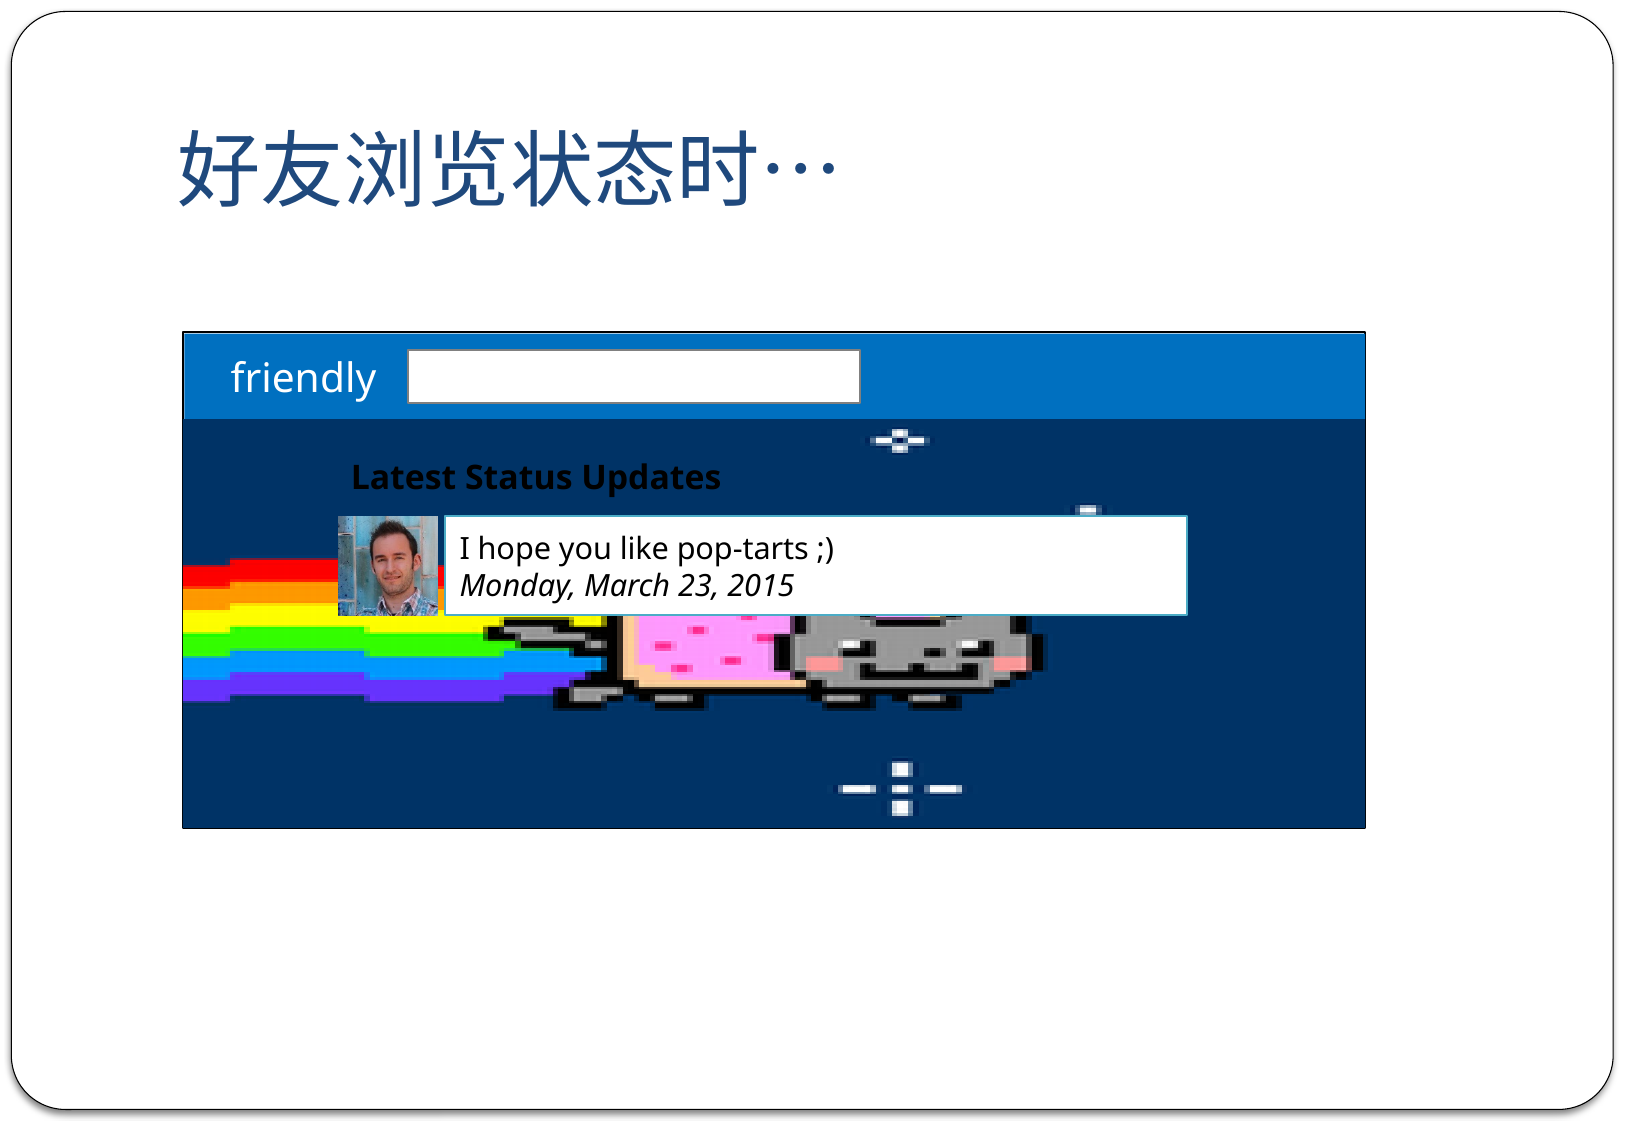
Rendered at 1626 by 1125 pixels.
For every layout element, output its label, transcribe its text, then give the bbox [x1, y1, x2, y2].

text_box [182, 331, 1366, 829]
title 好友浏览状态时… [162, 45, 1544, 233]
